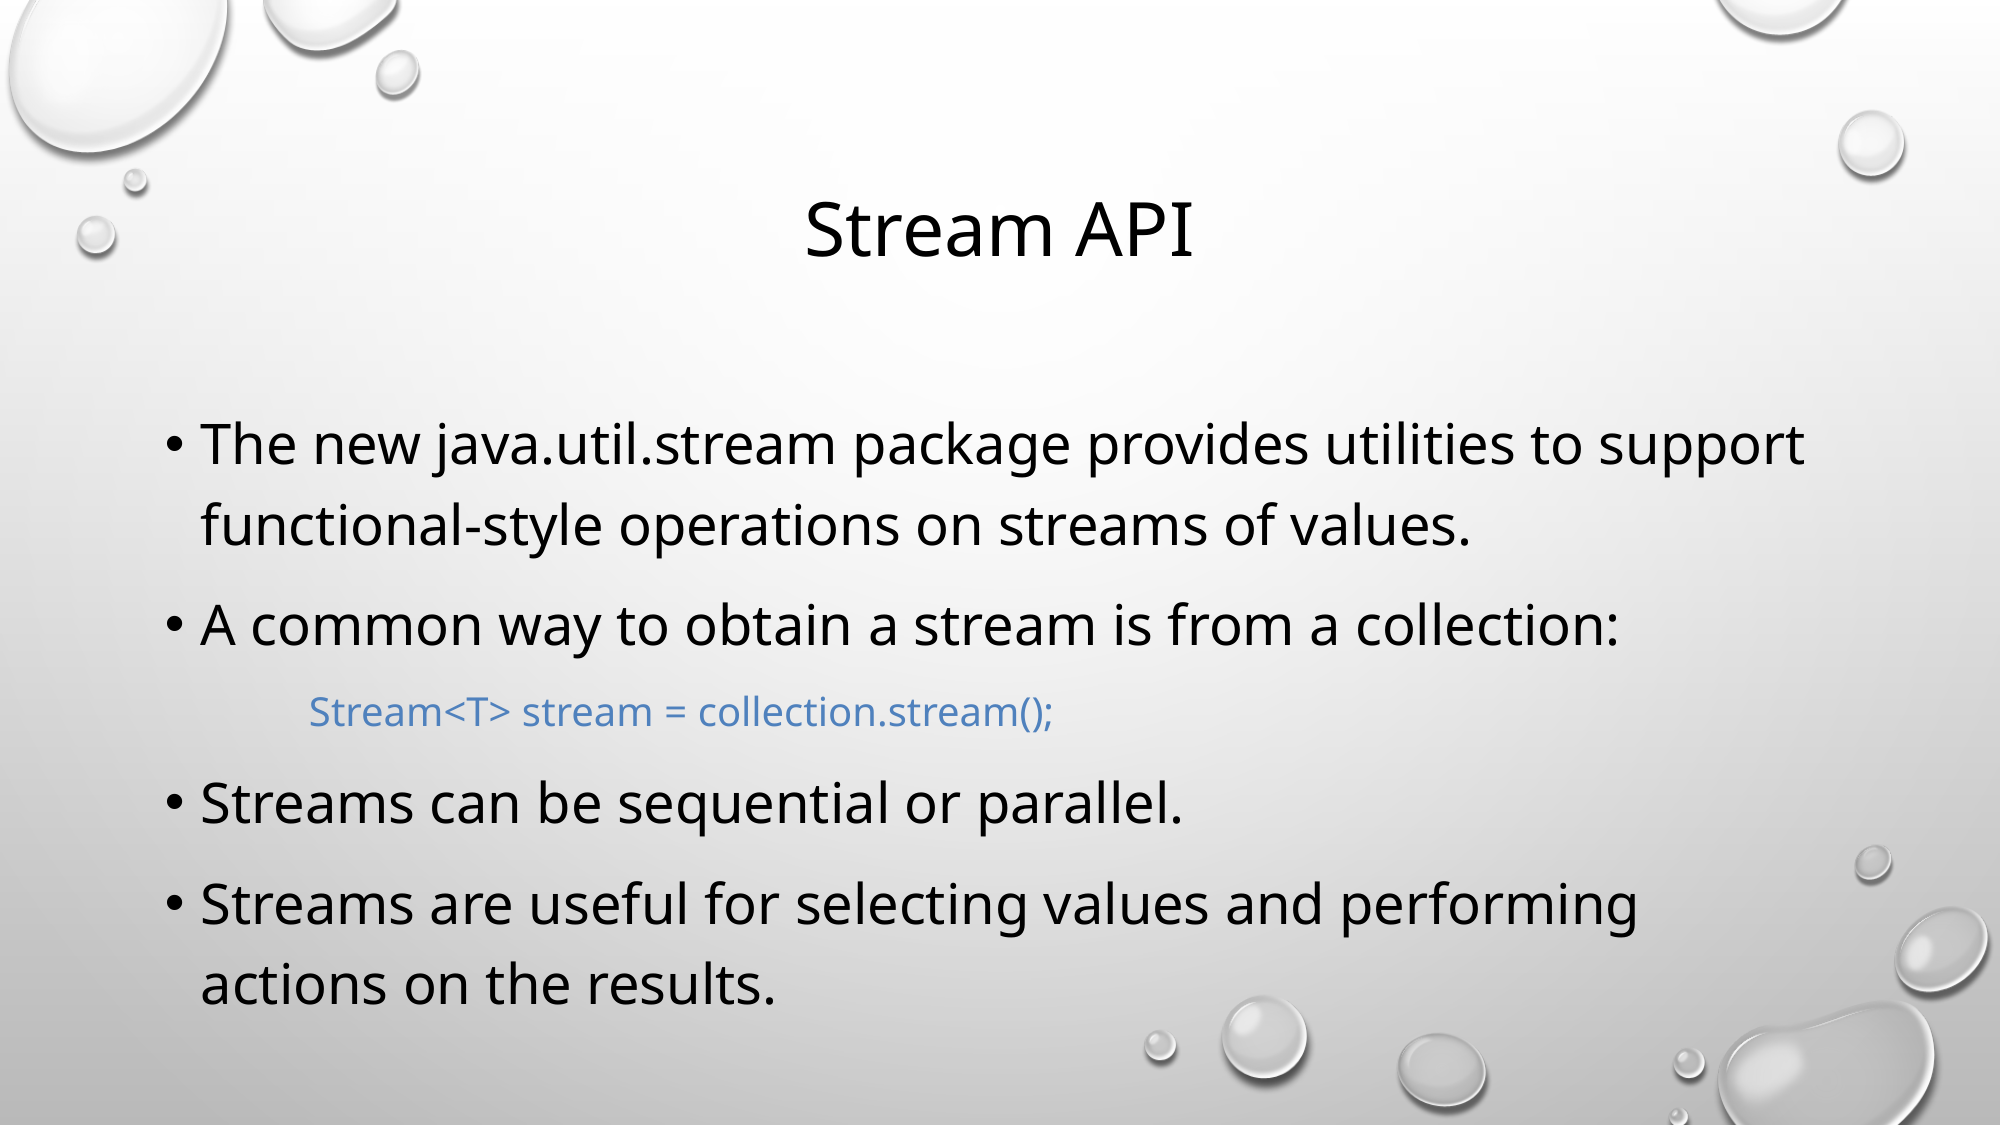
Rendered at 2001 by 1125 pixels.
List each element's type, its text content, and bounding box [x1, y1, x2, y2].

list The new java.util.stream package provides utilities to support functional-style operations on streams of values. A common way to obtain a stream is from a collection: Stream<T> stream = collection.stream(); Streams can be sequential or parallel. Streams are useful for selecting values and performing actions on the results. [149, 388, 1850, 1025]
title Stream API [149, 101, 1851, 364]
picture [0, 0, 2000, 1125]
